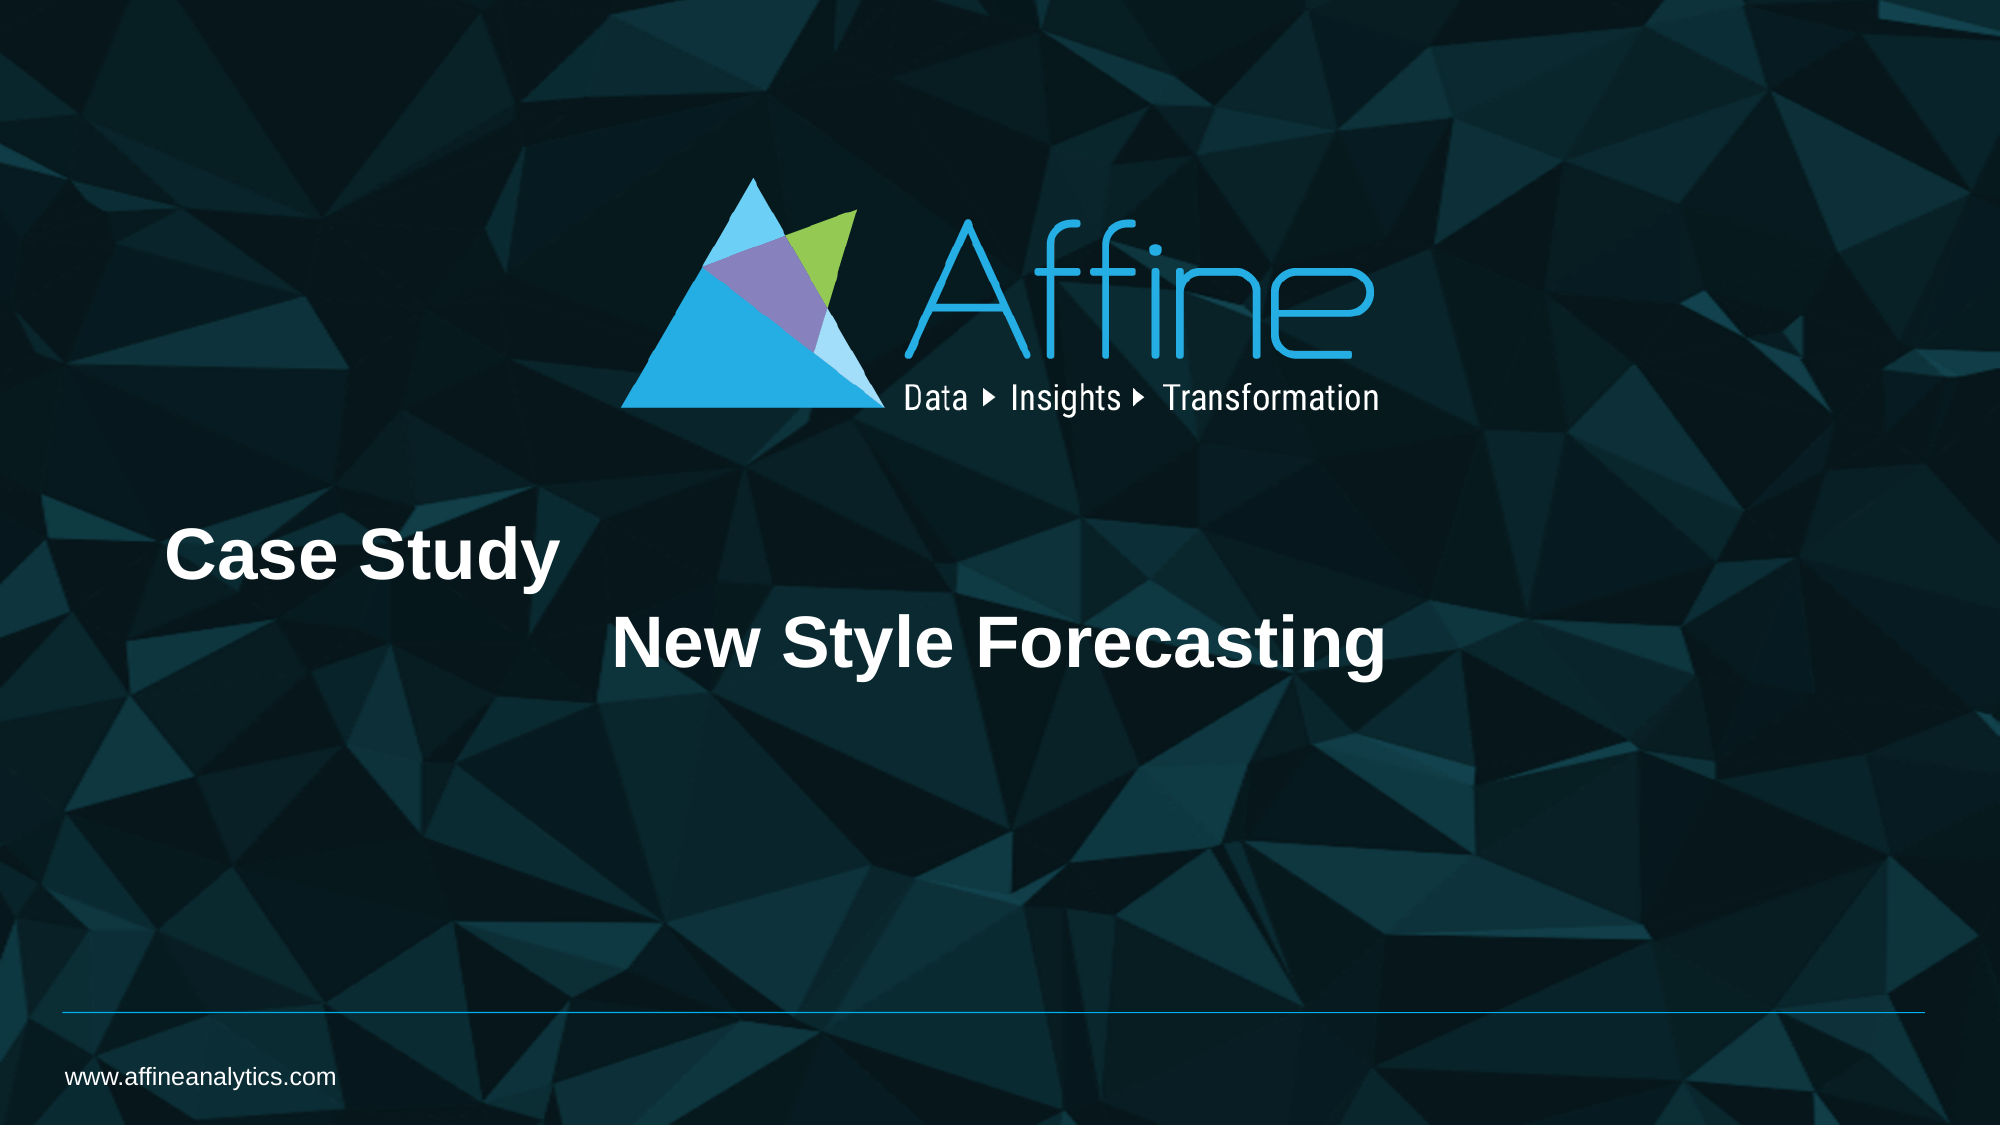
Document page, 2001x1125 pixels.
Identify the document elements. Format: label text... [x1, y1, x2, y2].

picture [0, 0, 2000, 1125]
text_box Case Study New Style Forecasting [150, 499, 1850, 663]
